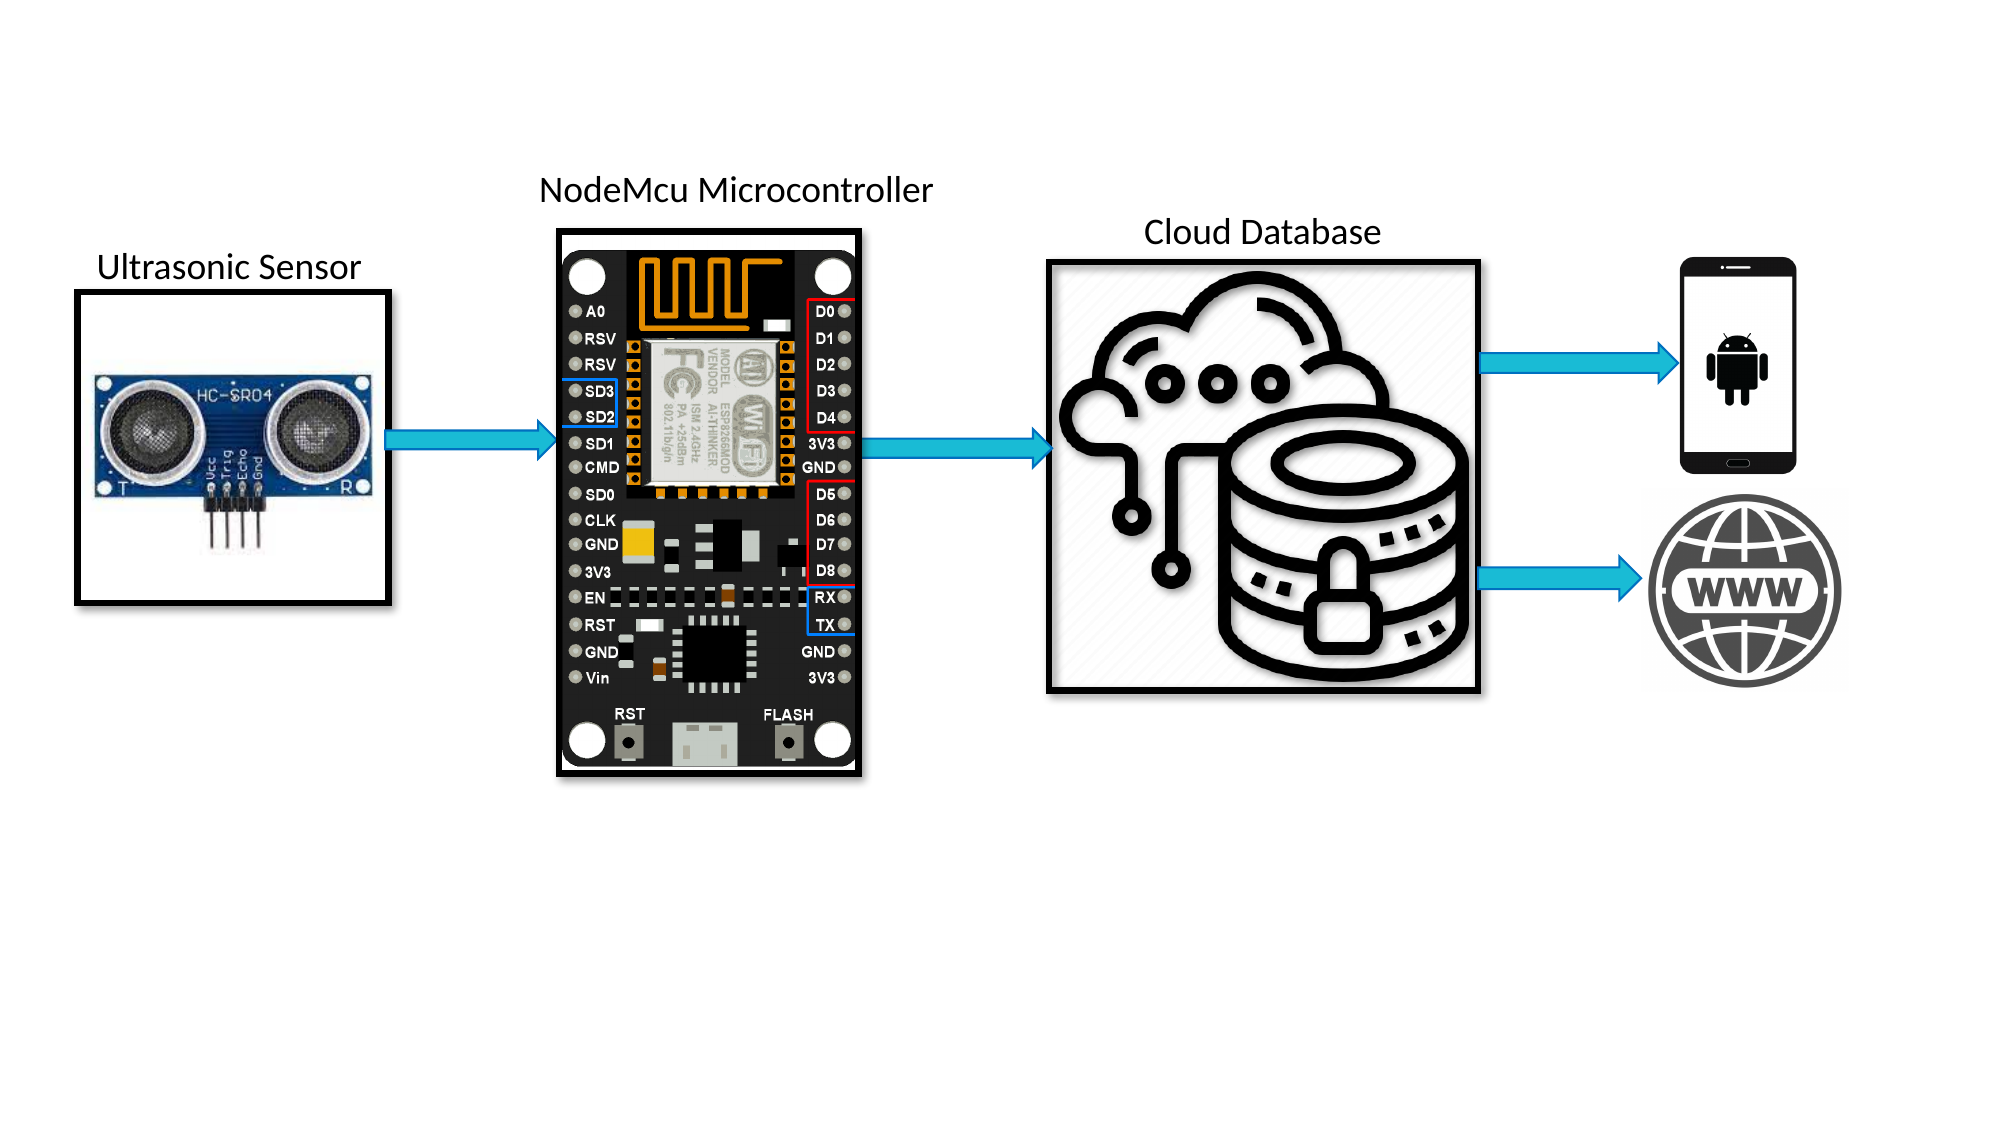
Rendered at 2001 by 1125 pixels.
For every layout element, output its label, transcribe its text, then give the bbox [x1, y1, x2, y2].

picture [1641, 487, 1849, 692]
picture [1627, 254, 1849, 477]
text_box [386, 418, 554, 462]
text_box Cloud Database [1129, 199, 1398, 260]
picture [1052, 264, 1475, 688]
text_box Ultrasonic Sensor [81, 234, 378, 295]
text_box NodeMcu Microcontroller [524, 158, 950, 218]
picture [80, 295, 386, 600]
text_box [871, 426, 1052, 470]
picture [561, 234, 856, 771]
text_box [1478, 352, 1627, 374]
text_box [1477, 553, 1641, 603]
